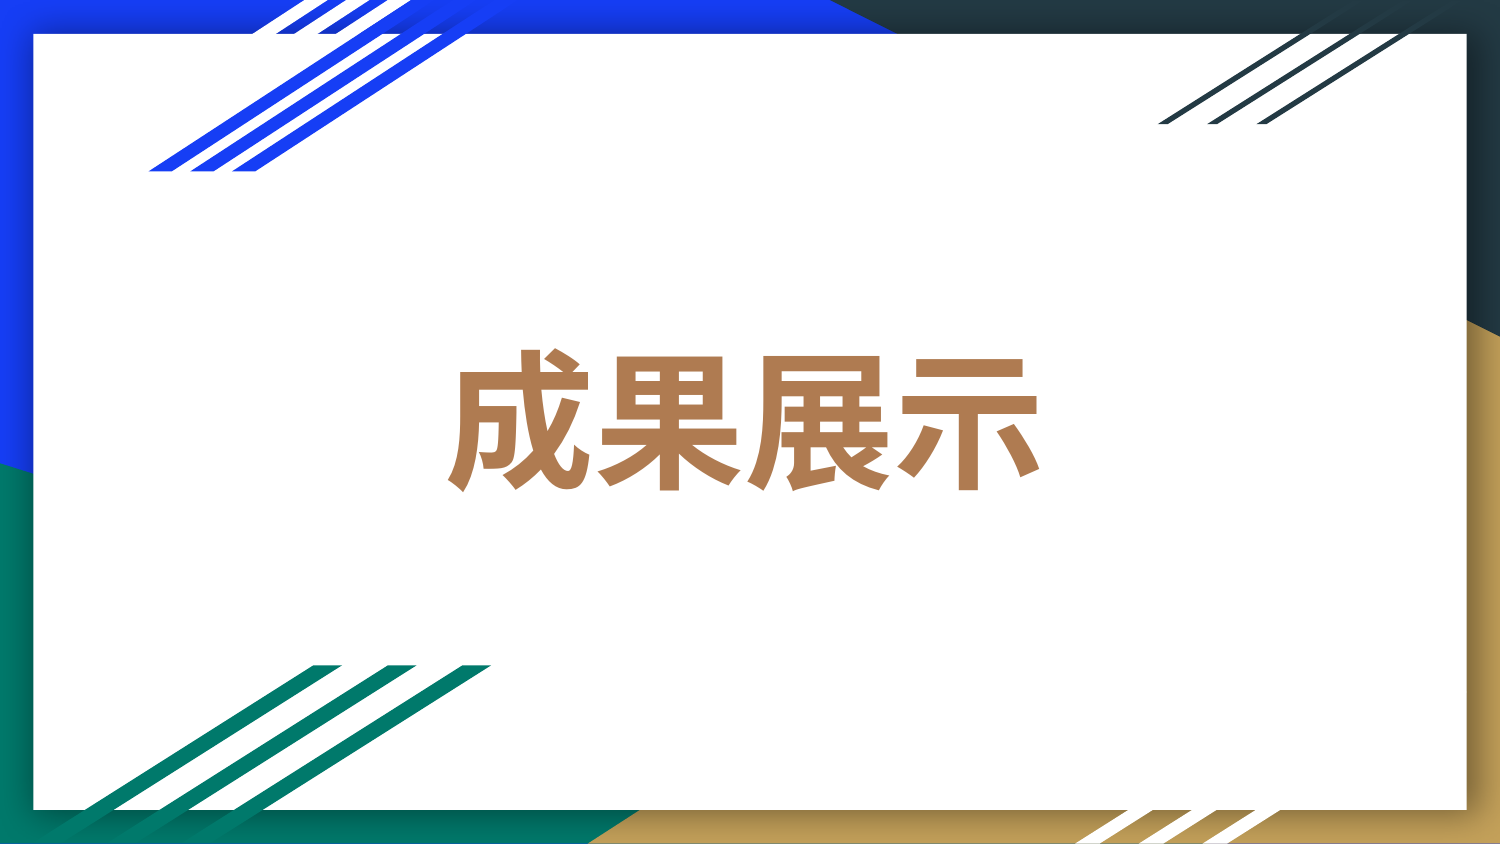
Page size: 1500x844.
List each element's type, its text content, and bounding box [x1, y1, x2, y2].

title 成果展示 [304, 298, 1185, 537]
